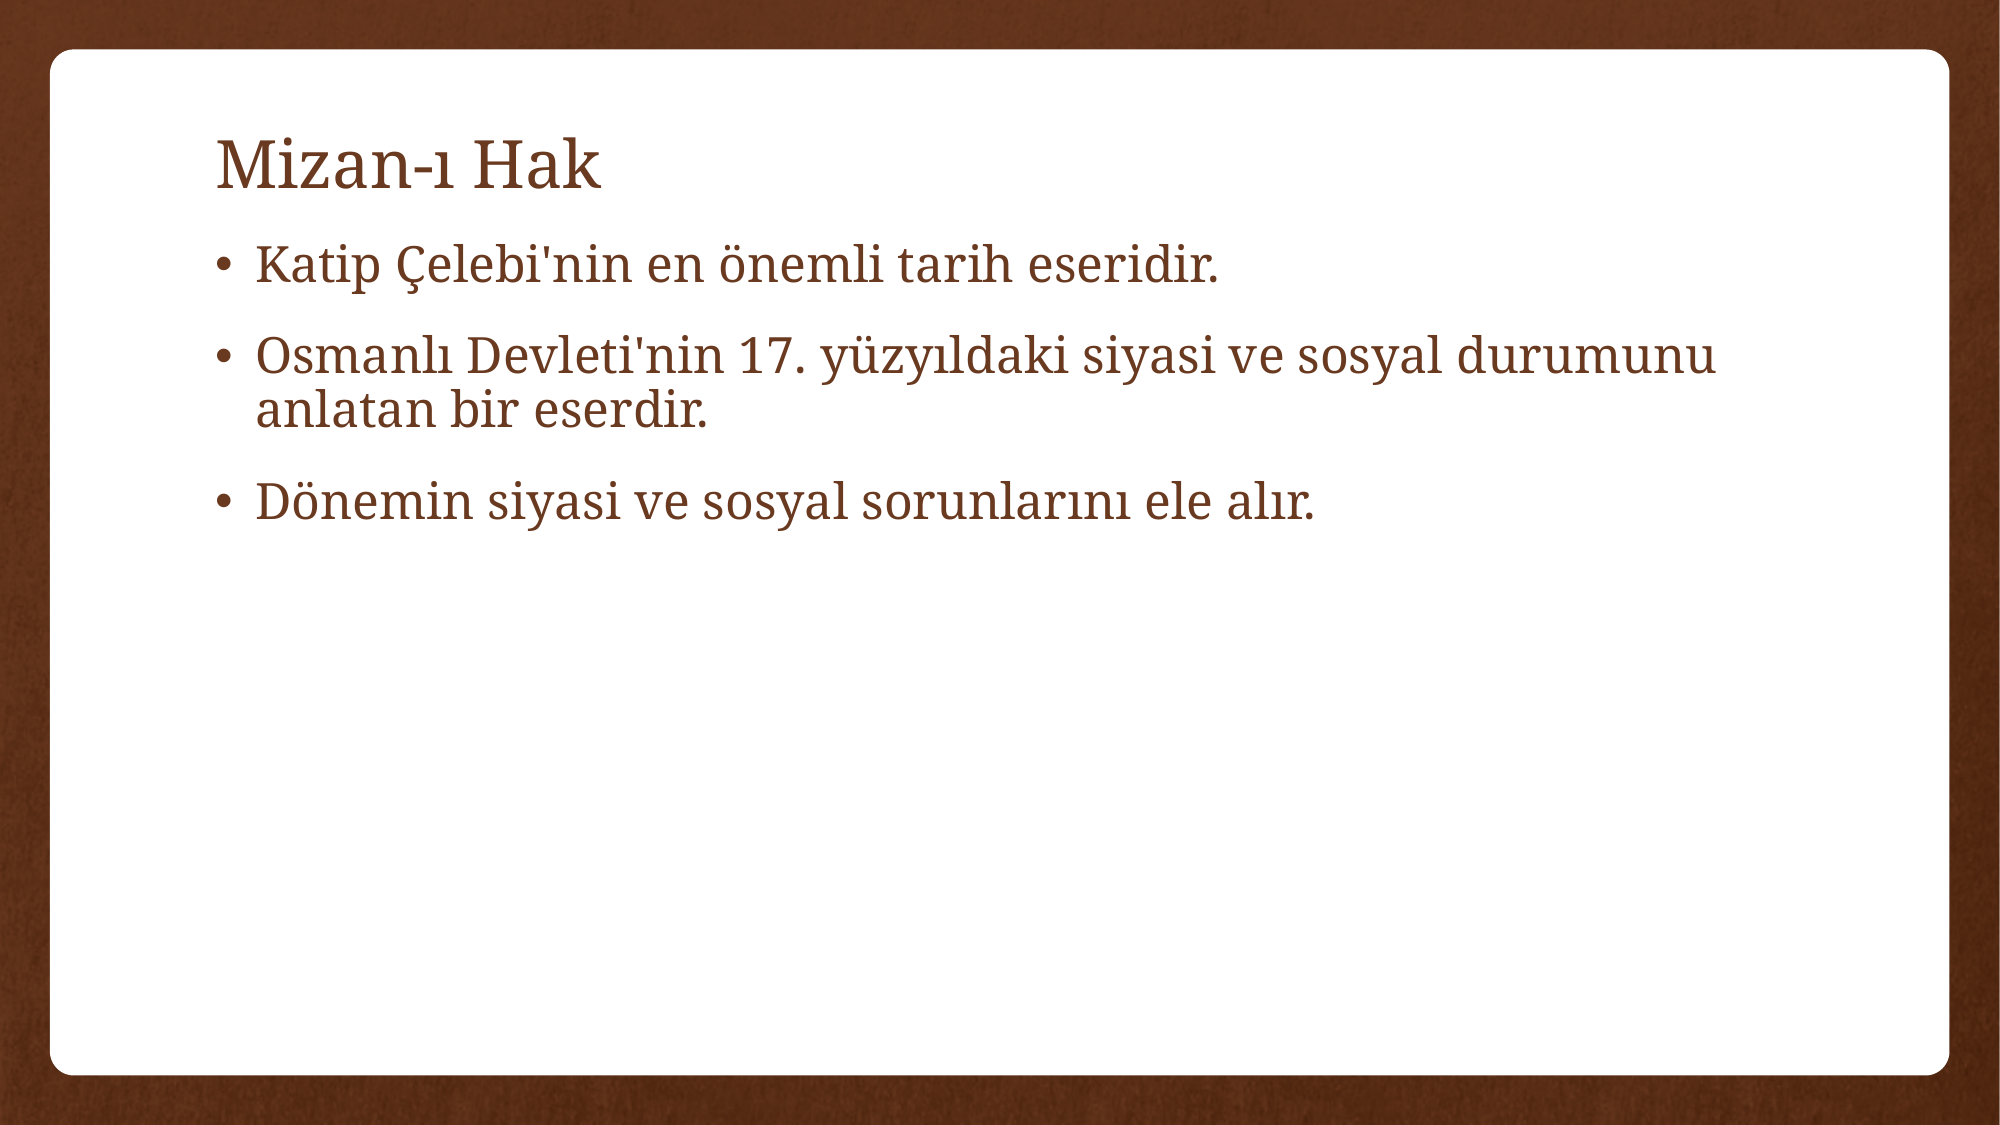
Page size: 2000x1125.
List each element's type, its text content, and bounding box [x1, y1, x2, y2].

title Mizan-ı Hak [199, 81, 1800, 210]
text_box Katip Çelebi'nin en önemli tarih eseridir. Osmanlı Devleti'nin 17. yüzyıldaki siyasi ve sosyal durumunu anlatan bir eserdir. Dönemin siyasi ve sosyal sorunlarını ele alır. [199, 231, 1800, 816]
